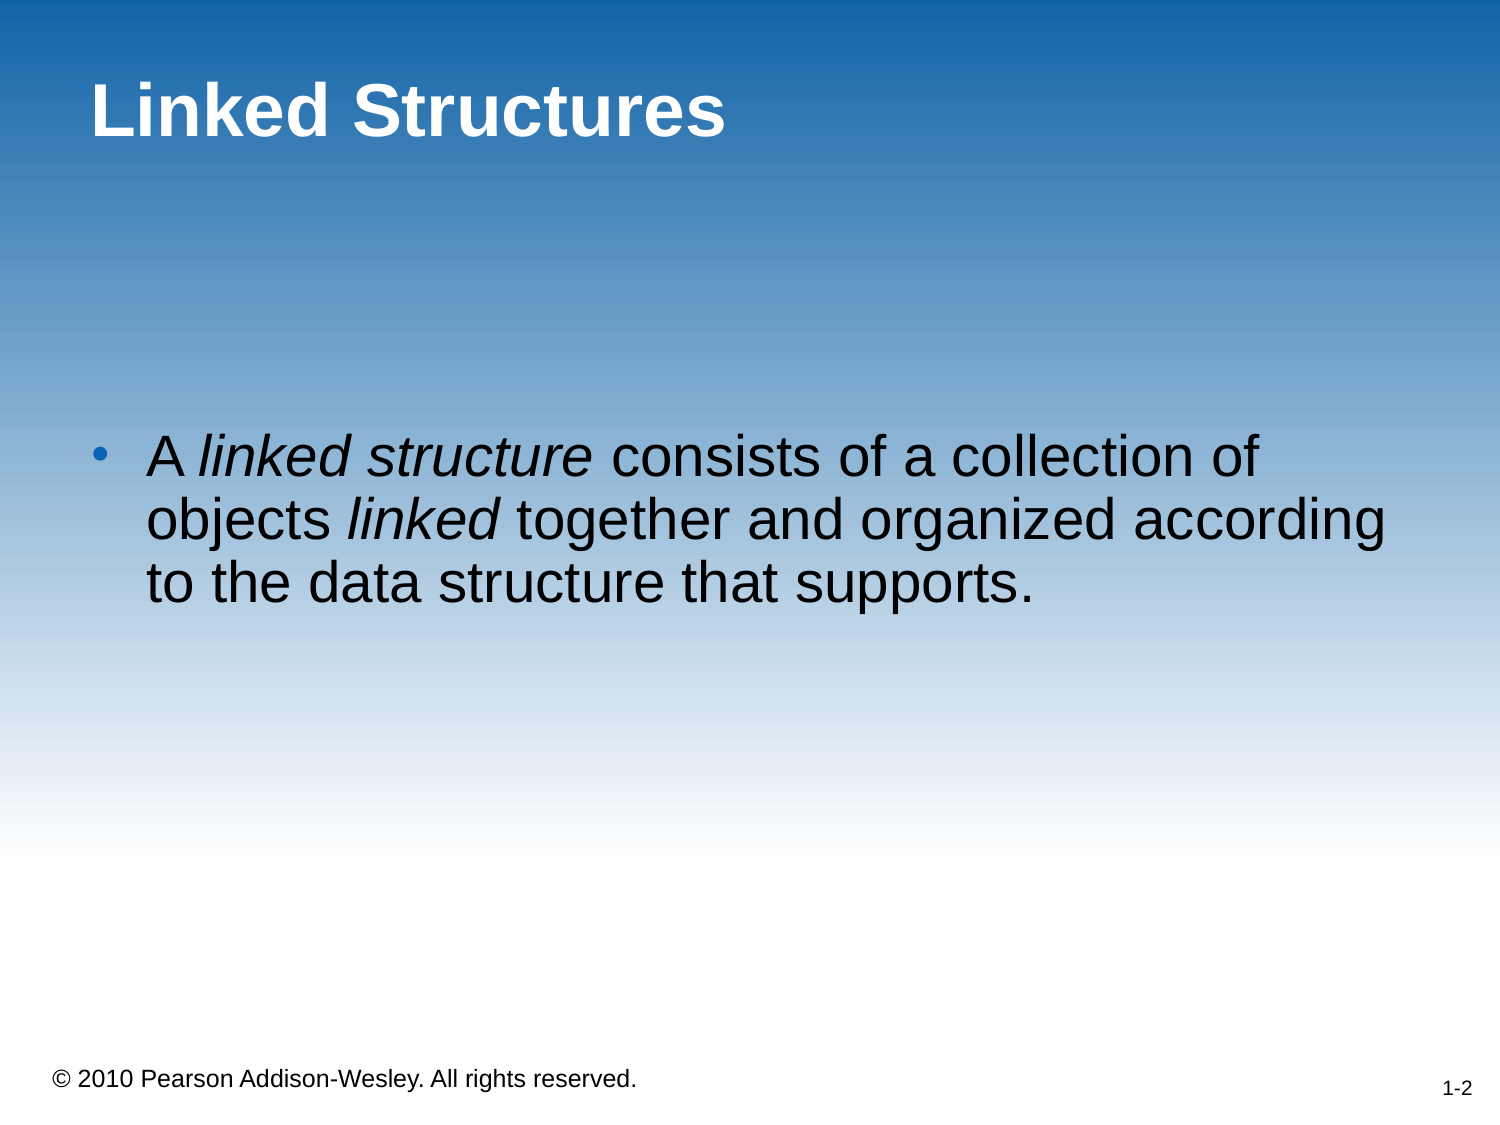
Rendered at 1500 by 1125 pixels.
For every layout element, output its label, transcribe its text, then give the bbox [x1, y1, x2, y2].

title Linked Structures [75, 12, 1438, 200]
slide_number 1-2 [1174, 1049, 1488, 1125]
list A linked structure consists of a collection of objects linked together and organized according to the data structure that supports. [75, 262, 1438, 938]
